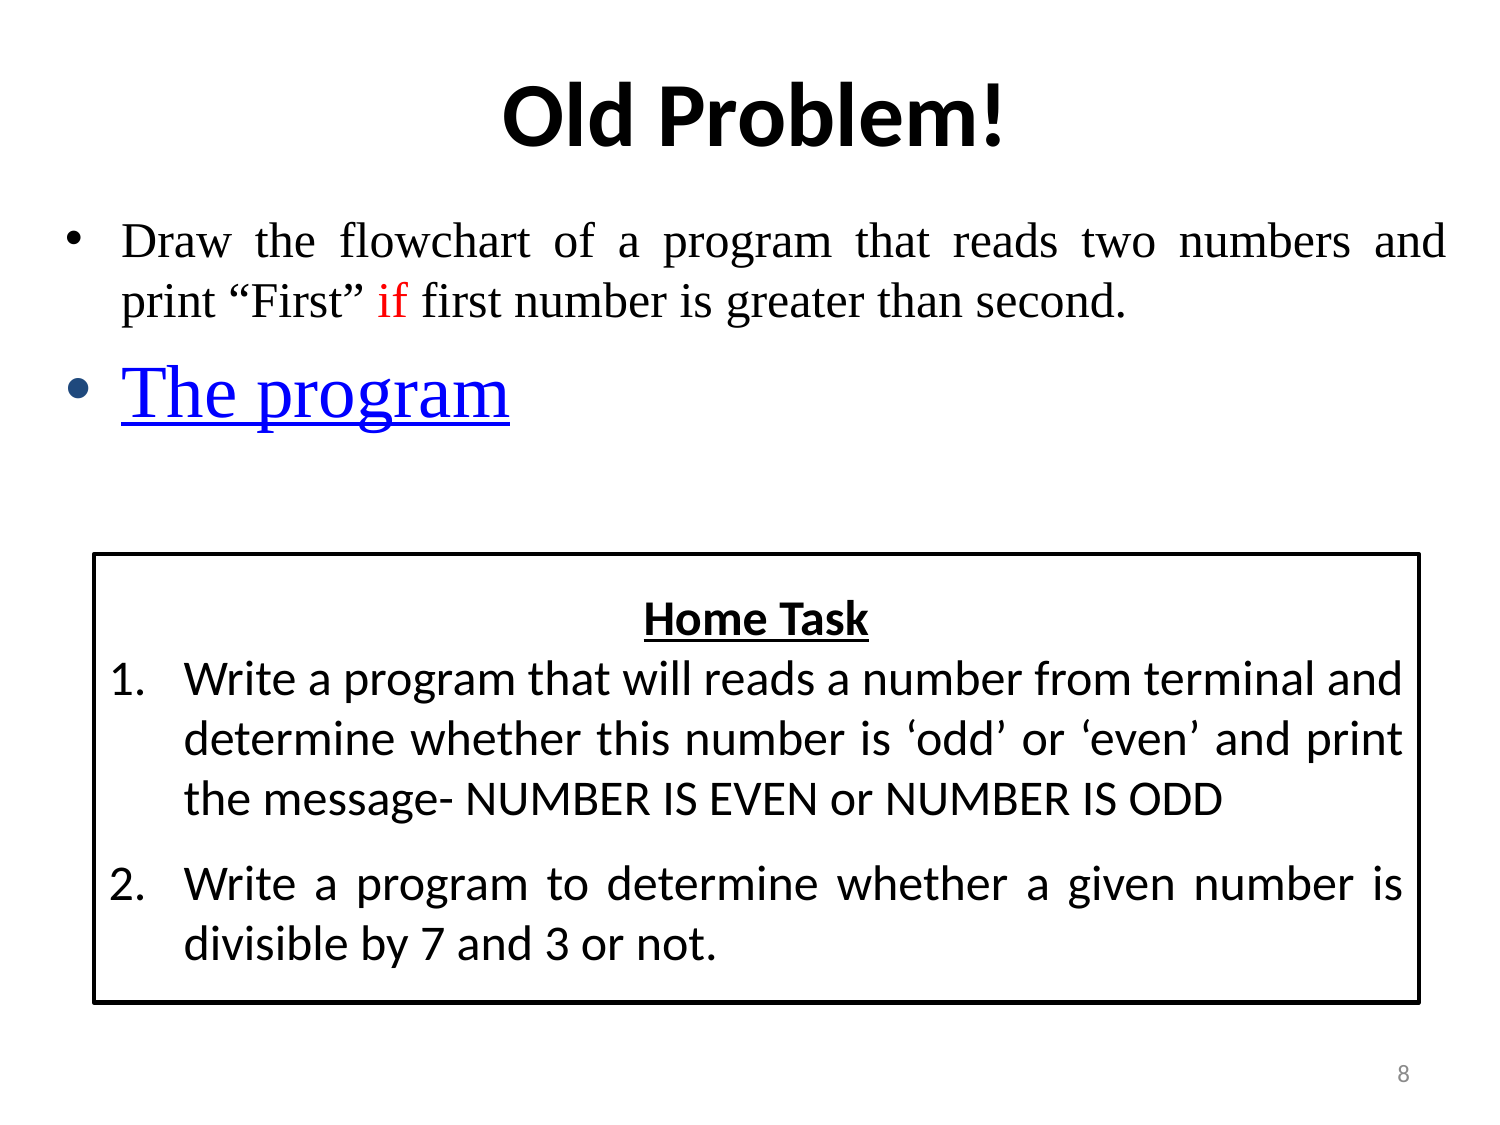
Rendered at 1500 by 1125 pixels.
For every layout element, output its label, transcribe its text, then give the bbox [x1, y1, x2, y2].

text_box Home Task Write a program that will reads a number from terminal and determine whether this number is ‘odd’ or ‘even’ and print the message- NUMBER IS EVEN or NUMBER IS ODD Write a program to determine whether a given number is divisible by 7 and 3 or not. [92, 552, 1421, 1005]
slide_number 8 [1074, 1042, 1425, 1103]
list Draw the flowchart of a program that reads two numbers and print “First” if first number is greater than second. The program [50, 200, 1463, 1063]
title Old Problem! [50, 45, 1463, 175]
